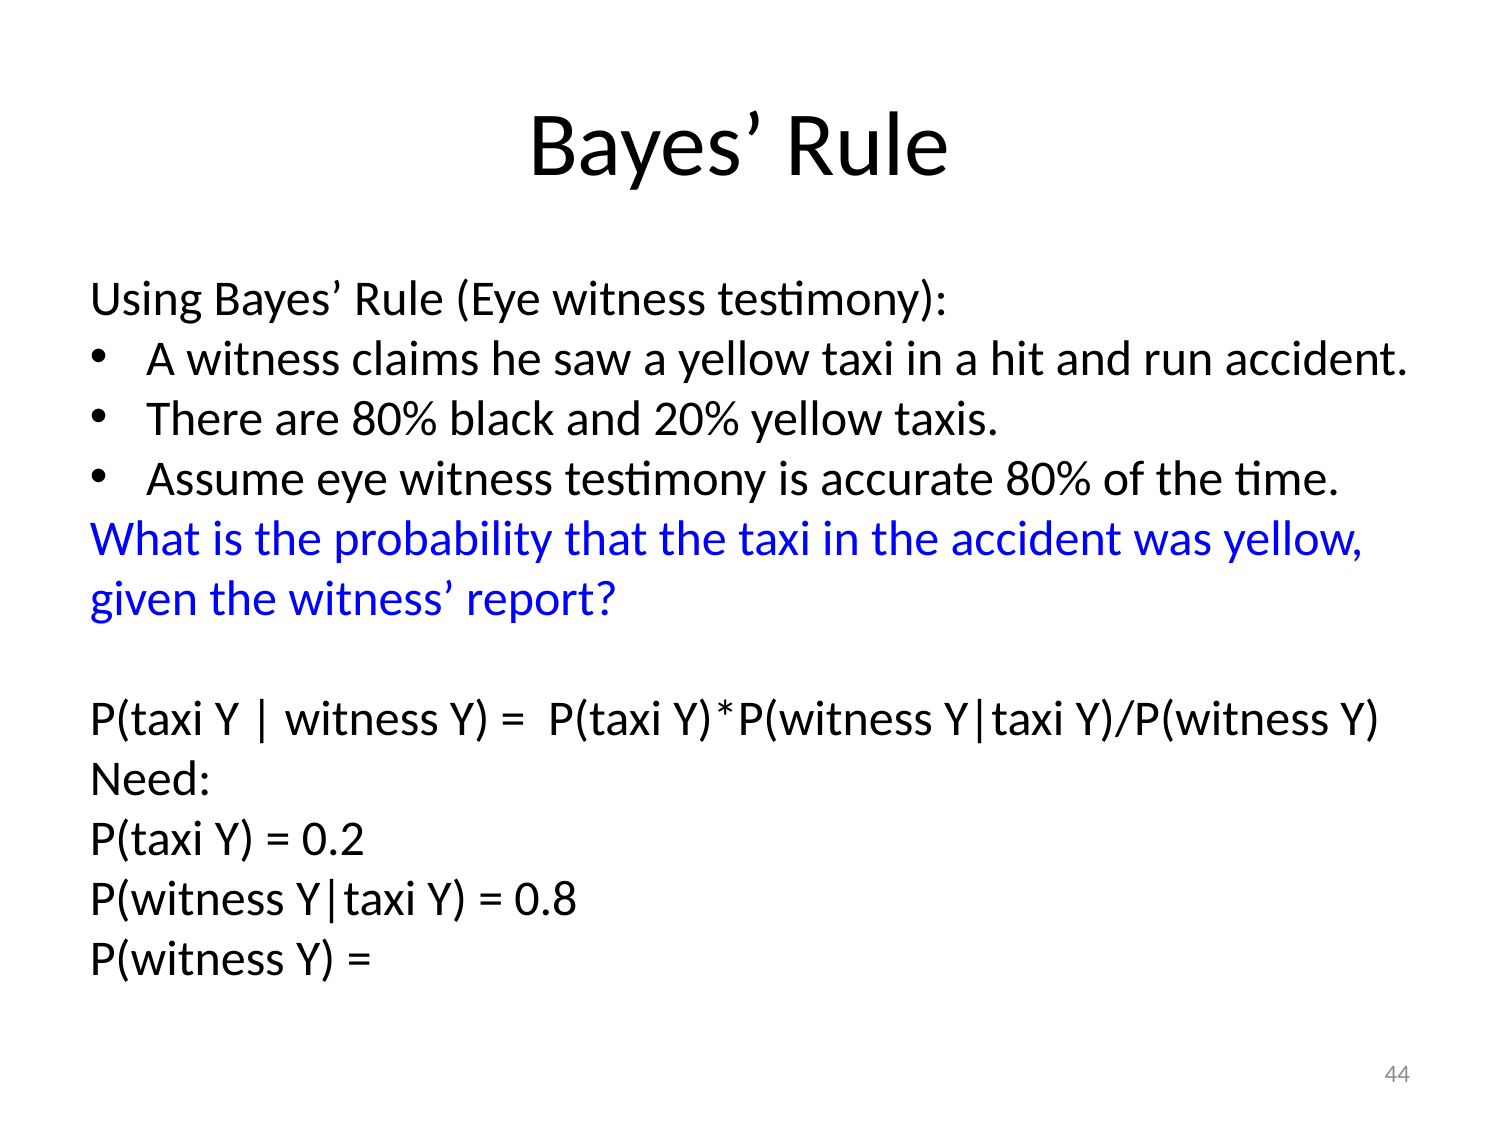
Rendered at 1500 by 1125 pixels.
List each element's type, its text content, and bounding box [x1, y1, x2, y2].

title Bayes’ Rule [75, 45, 1425, 233]
text_box Using Bayes’ Rule (Eye witness testimony): A witness claims he saw a yellow taxi in a hit and run accident. There are 80% black and 20% yellow taxis. Assume eye witness testimony is accurate 80% of the time. What is the probability that the taxi in the accident was yellow, given the witness’ report? P(taxi Y | witness Y) = P(taxi Y)*P(witness Y|taxi Y)/P(witness Y) Need: P(taxi Y) = 0.2 P(witness Y|taxi Y) = 0.8 P(witness Y) = [74, 258, 1425, 1125]
